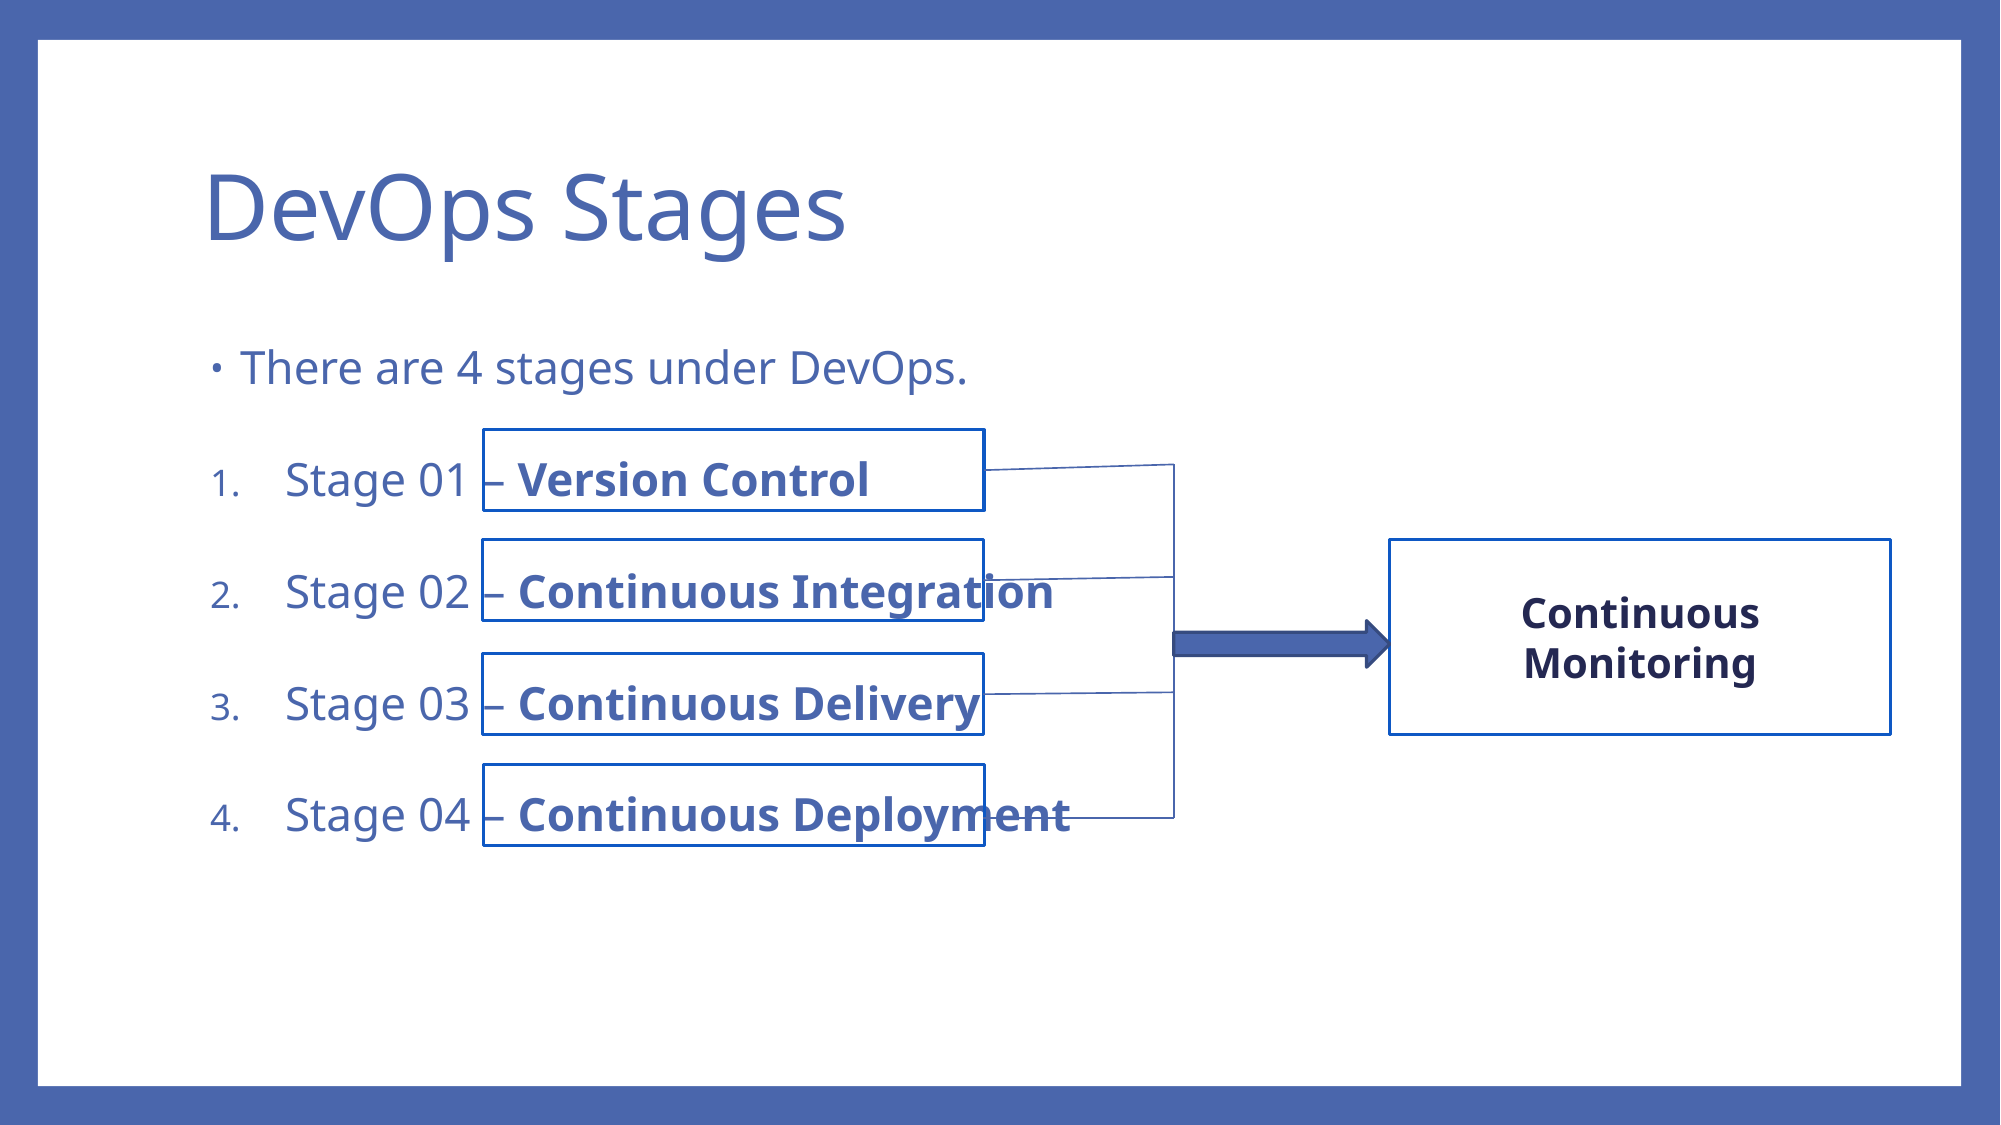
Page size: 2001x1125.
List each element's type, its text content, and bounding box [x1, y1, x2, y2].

title DevOps Stages [187, 99, 1808, 323]
list There are 4 stages under DevOps. Stage 01 – Version Control Stage 02 – Continuous Integration Stage 03 – Continuous Delivery Stage 04 – Continuous Deployment [187, 337, 1808, 1000]
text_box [481, 429, 1892, 846]
